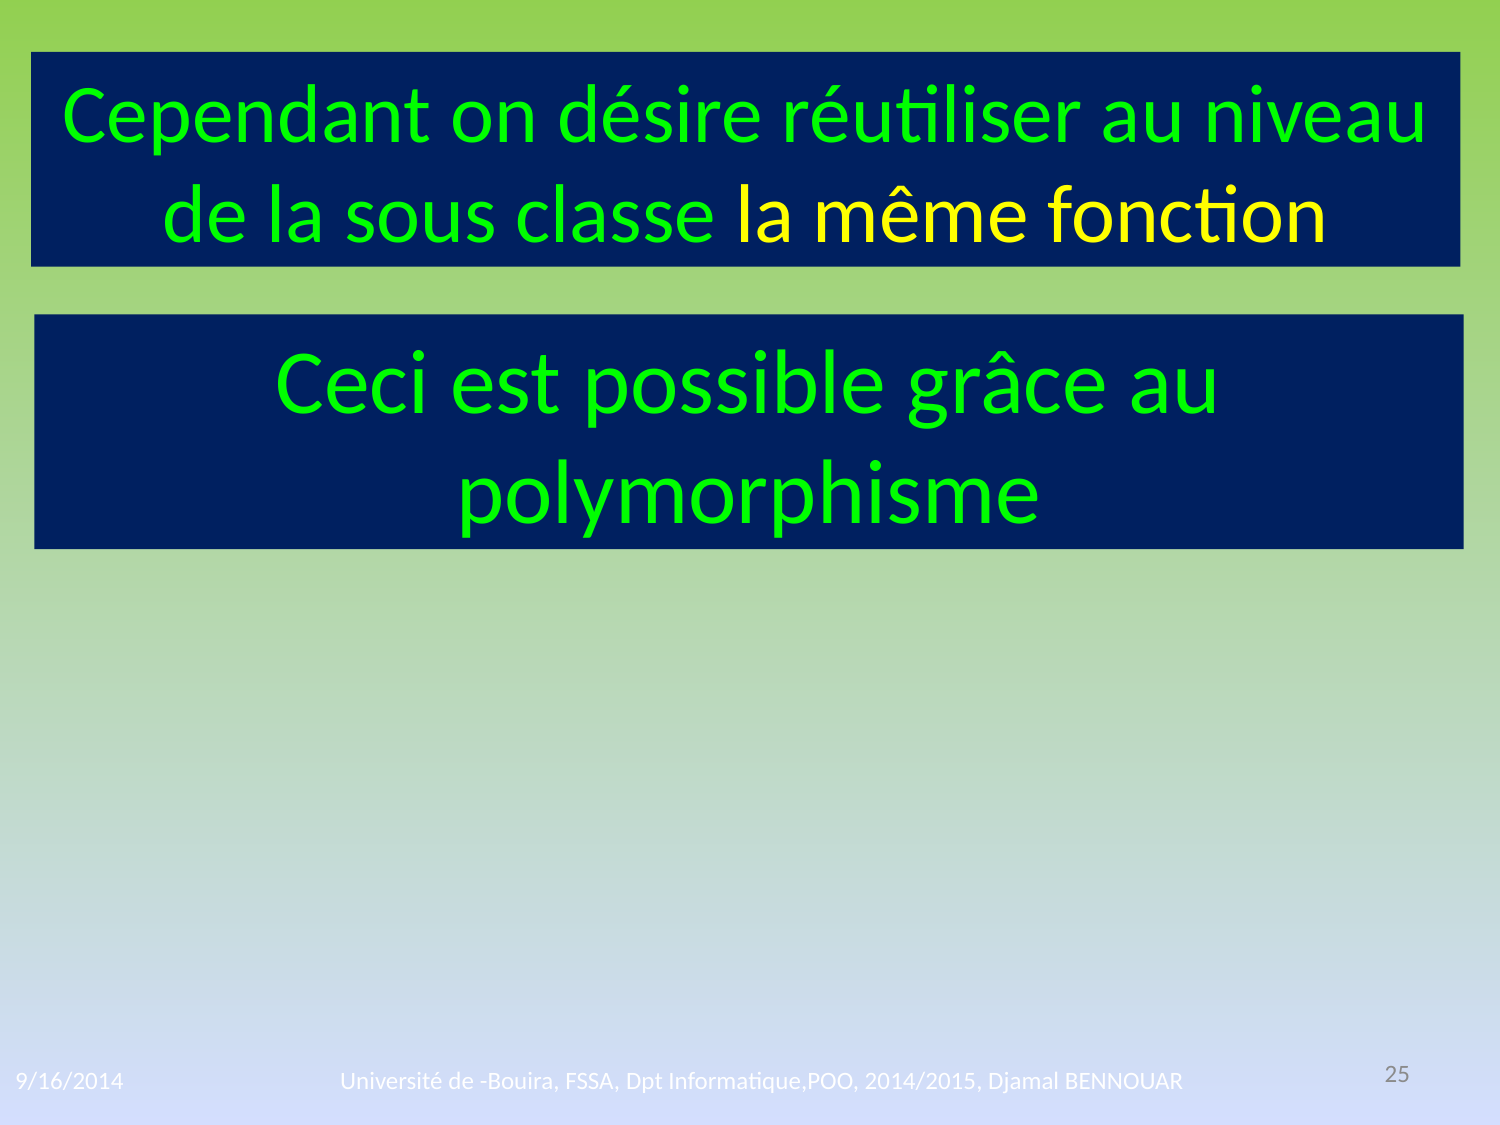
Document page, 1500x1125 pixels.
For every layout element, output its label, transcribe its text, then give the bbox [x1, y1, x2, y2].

footer Université de -Bouira, FSSA, Dpt Informatique,POO, 2014/2015, Djamal BENNOUAR [162, 1050, 1363, 1110]
text_box Cependant on désire réutiliser au niveau de la sous classe la même fonction [31, 51, 1461, 267]
slide_number 25 [1074, 1042, 1425, 1103]
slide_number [0, 1050, 162, 1110]
text_box Ceci est possible grâce au polymorphisme [34, 314, 1464, 550]
